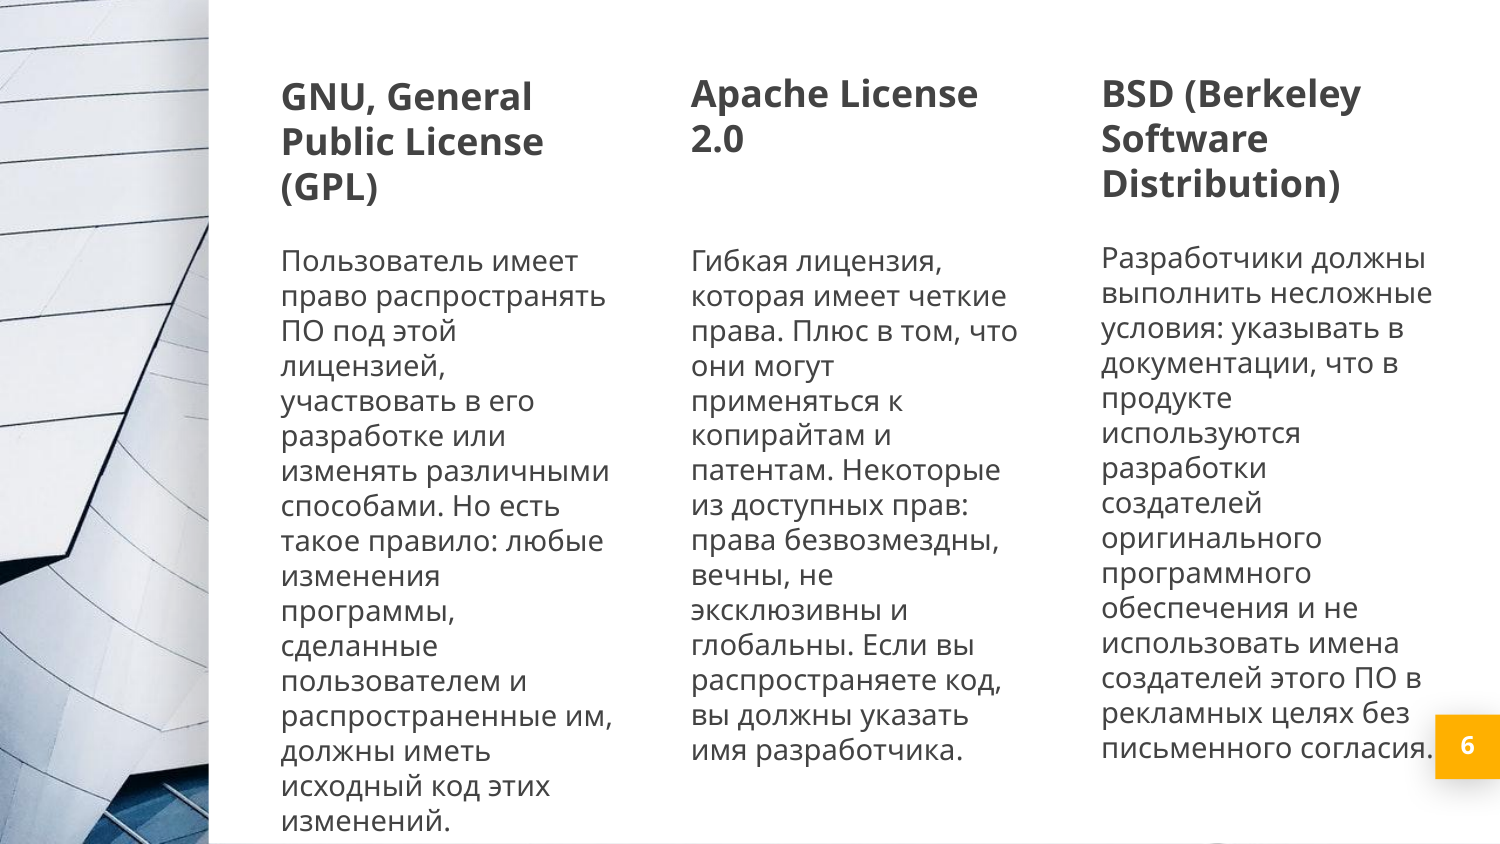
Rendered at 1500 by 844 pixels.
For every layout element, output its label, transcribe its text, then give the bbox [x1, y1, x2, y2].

list GNU, General Public License (GPL) Пользователь имеет право распространять ПО под этой лицензией, участвовать в его разработке или изменять различными способами. Но есть такое правило: любые изменения программы, сделанные пользователем и распространенные им, должны иметь исходный код этих изменений. [255, 57, 631, 707]
slide_number 6 [1435, 714, 1500, 780]
text_box BSD (Berkeley Software Distribution) Разработчики должны выполнить несложные условия: указывать в документации, что в продукте используются разработки создателей оригинального программного обеспечения и не использовать имена создателей этого ПО в рекламных целях без письменного согласия. [1075, 54, 1451, 704]
picture [0, 0, 208, 844]
text_box Apache License 2.0 Гибкая лицензия, которая имеет четкие права. Плюс в том, что они могут применяться к копирайтам и патентам. Некоторые из доступных прав: права безвозмездны, вечны, не эксклюзивны и глобальны. Если вы распространяете код, вы должны указать имя разработчика. [665, 54, 1041, 704]
